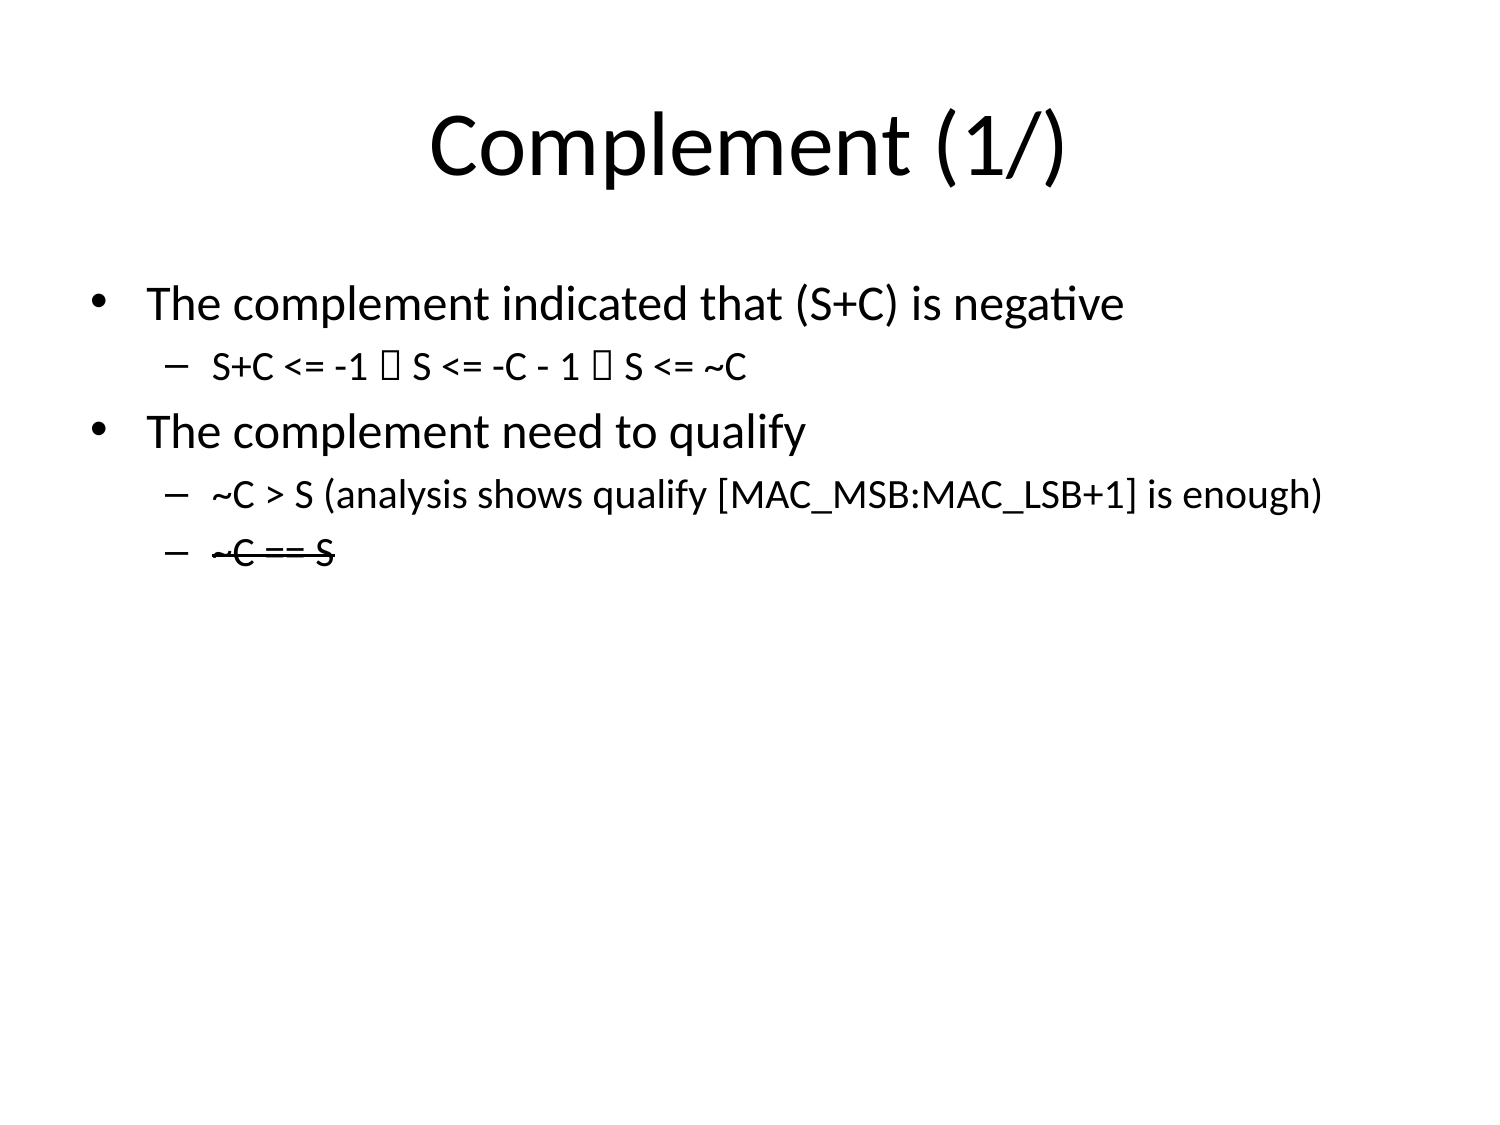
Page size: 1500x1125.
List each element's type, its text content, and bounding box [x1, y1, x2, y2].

list The complement indicated that (S+C) is negative S+C <= -1  S <= -C - 1  S <= ~C The complement need to qualify ~C > S (analysis shows qualify [MAC_MSB:MAC_LSB+1] is enough) ~C == S [75, 262, 1425, 1005]
title Complement (1/) [75, 45, 1425, 233]
